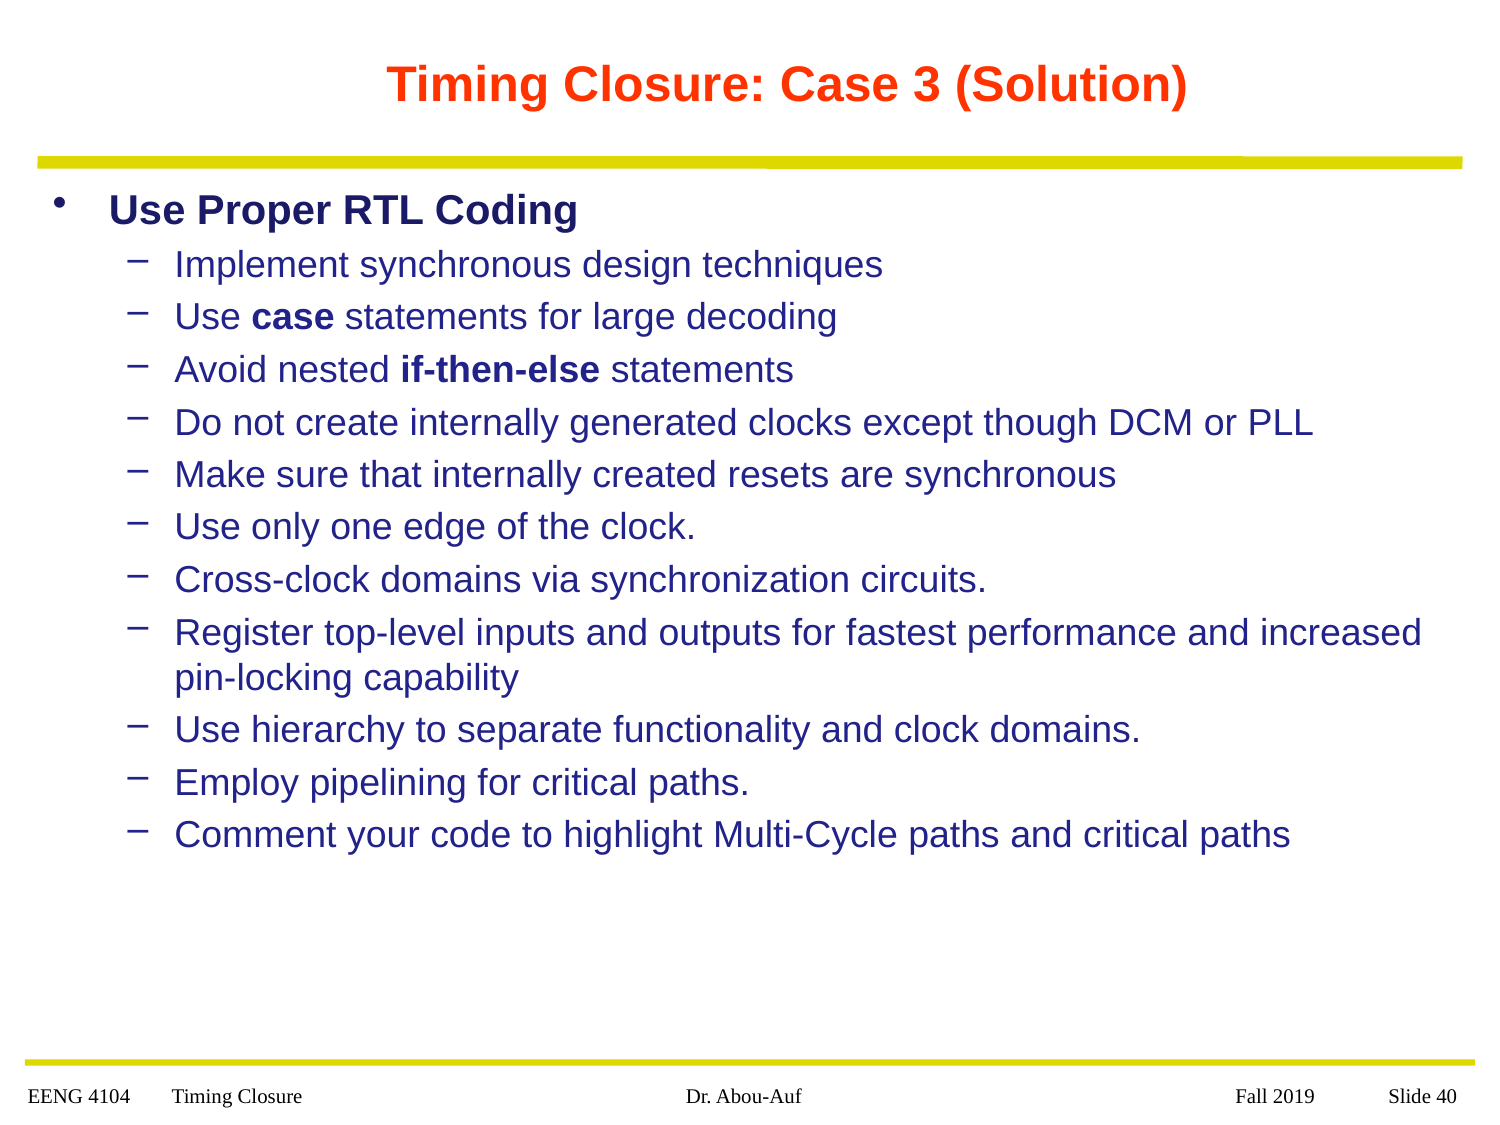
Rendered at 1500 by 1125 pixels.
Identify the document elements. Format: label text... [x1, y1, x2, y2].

list Use Proper RTL Coding Implement synchronous design techniques Use case statements for large decoding Avoid nested if-then-else statements Do not create internally generated clocks except though DCM or PLL Make sure that internally created resets are synchronous Use only one edge of the clock. Cross-clock domains via synchronization circuits. Register top-level inputs and outputs for fastest performance and increased pin-locking capability Use hierarchy to separate functionality and clock domains. Employ pipelining for critical paths. Comment your code to highlight Multi-Cycle paths and critical paths [37, 174, 1463, 1050]
slide_number EENG 4104 Timing Closure [12, 1074, 513, 1125]
slide_number Fall 2019 Slide 40 [1199, 1074, 1488, 1125]
title Timing Closure: Case 3 (Solution) [187, 0, 1388, 163]
footer Dr. Abou-Auf [612, 1074, 876, 1125]
